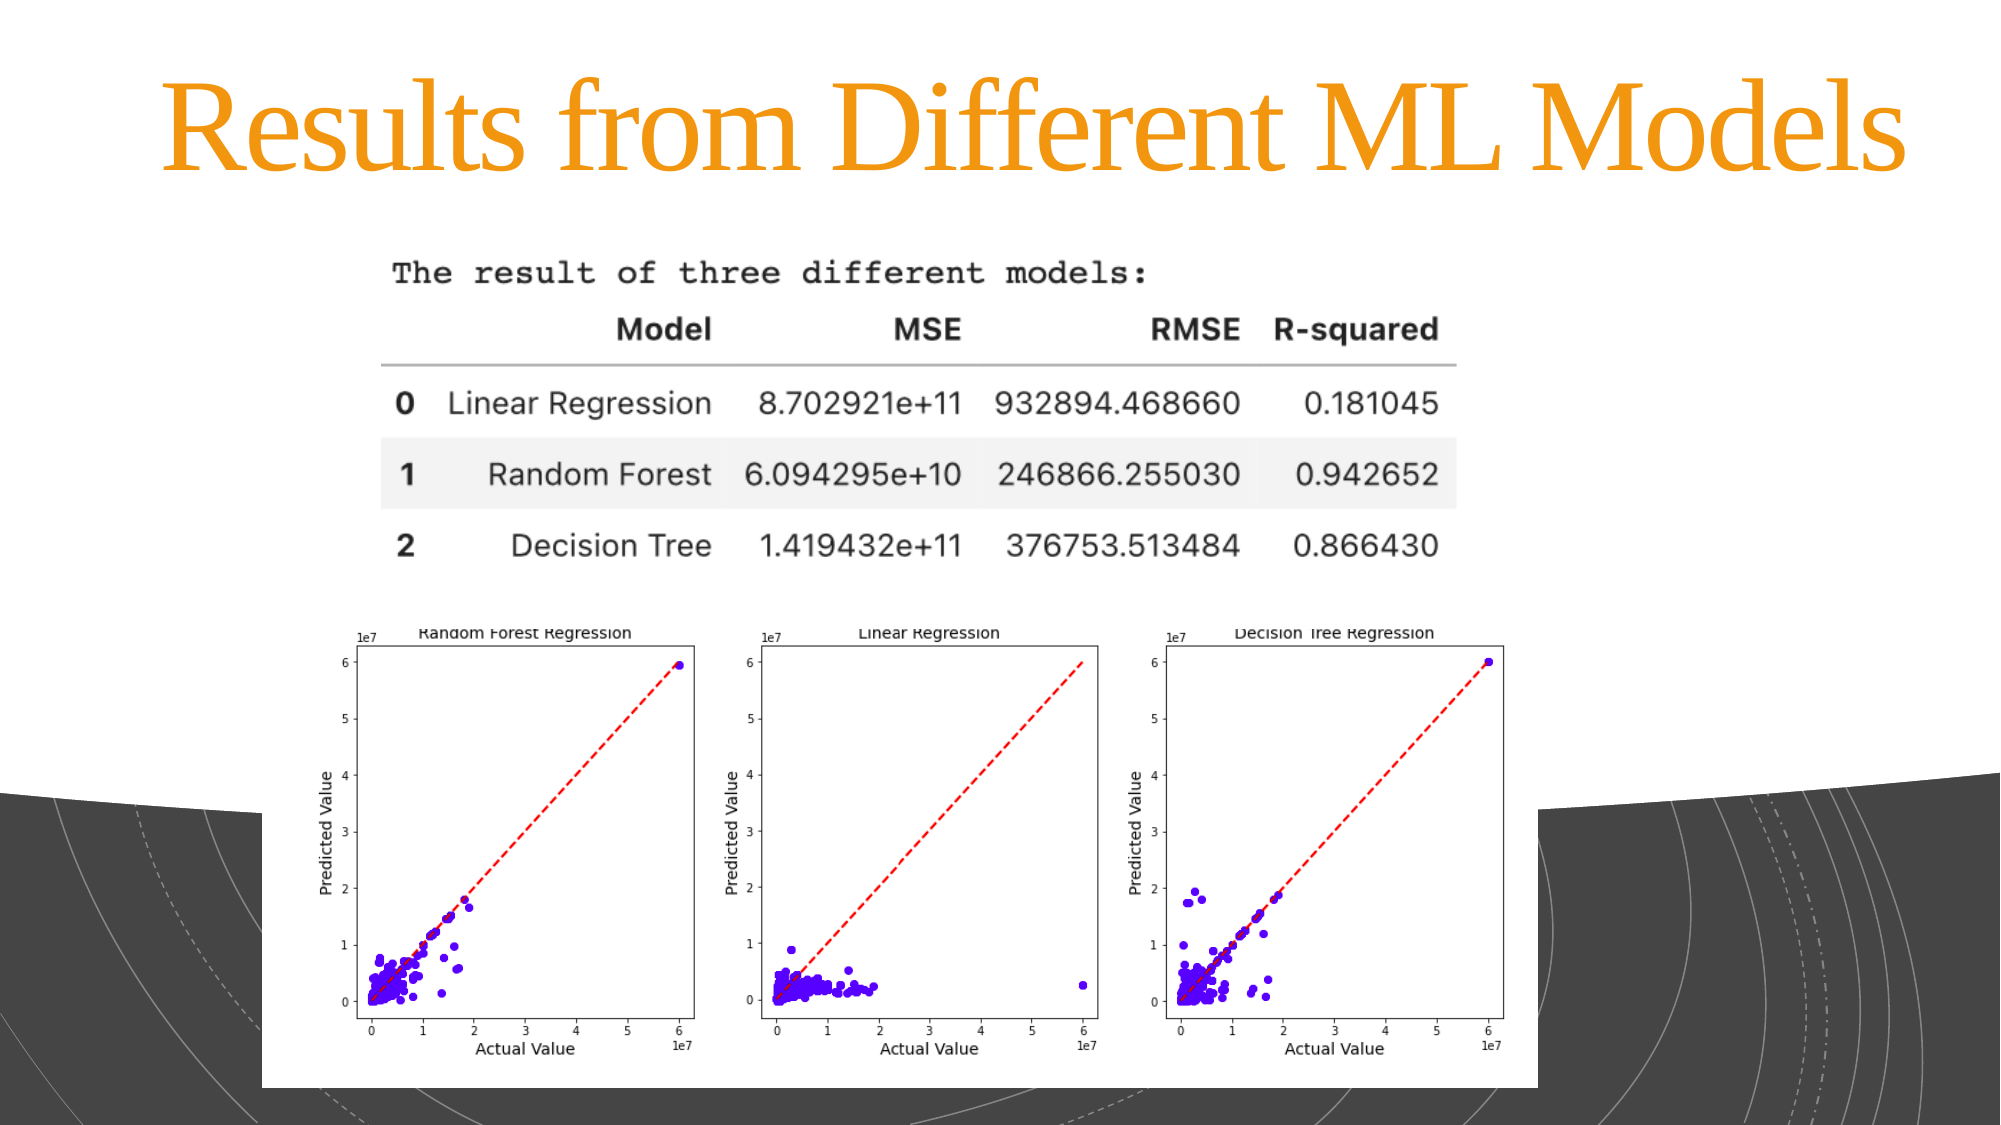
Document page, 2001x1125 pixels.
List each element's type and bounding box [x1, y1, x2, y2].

text_box [0, 0, 2000, 1125]
picture [262, 240, 1538, 1088]
